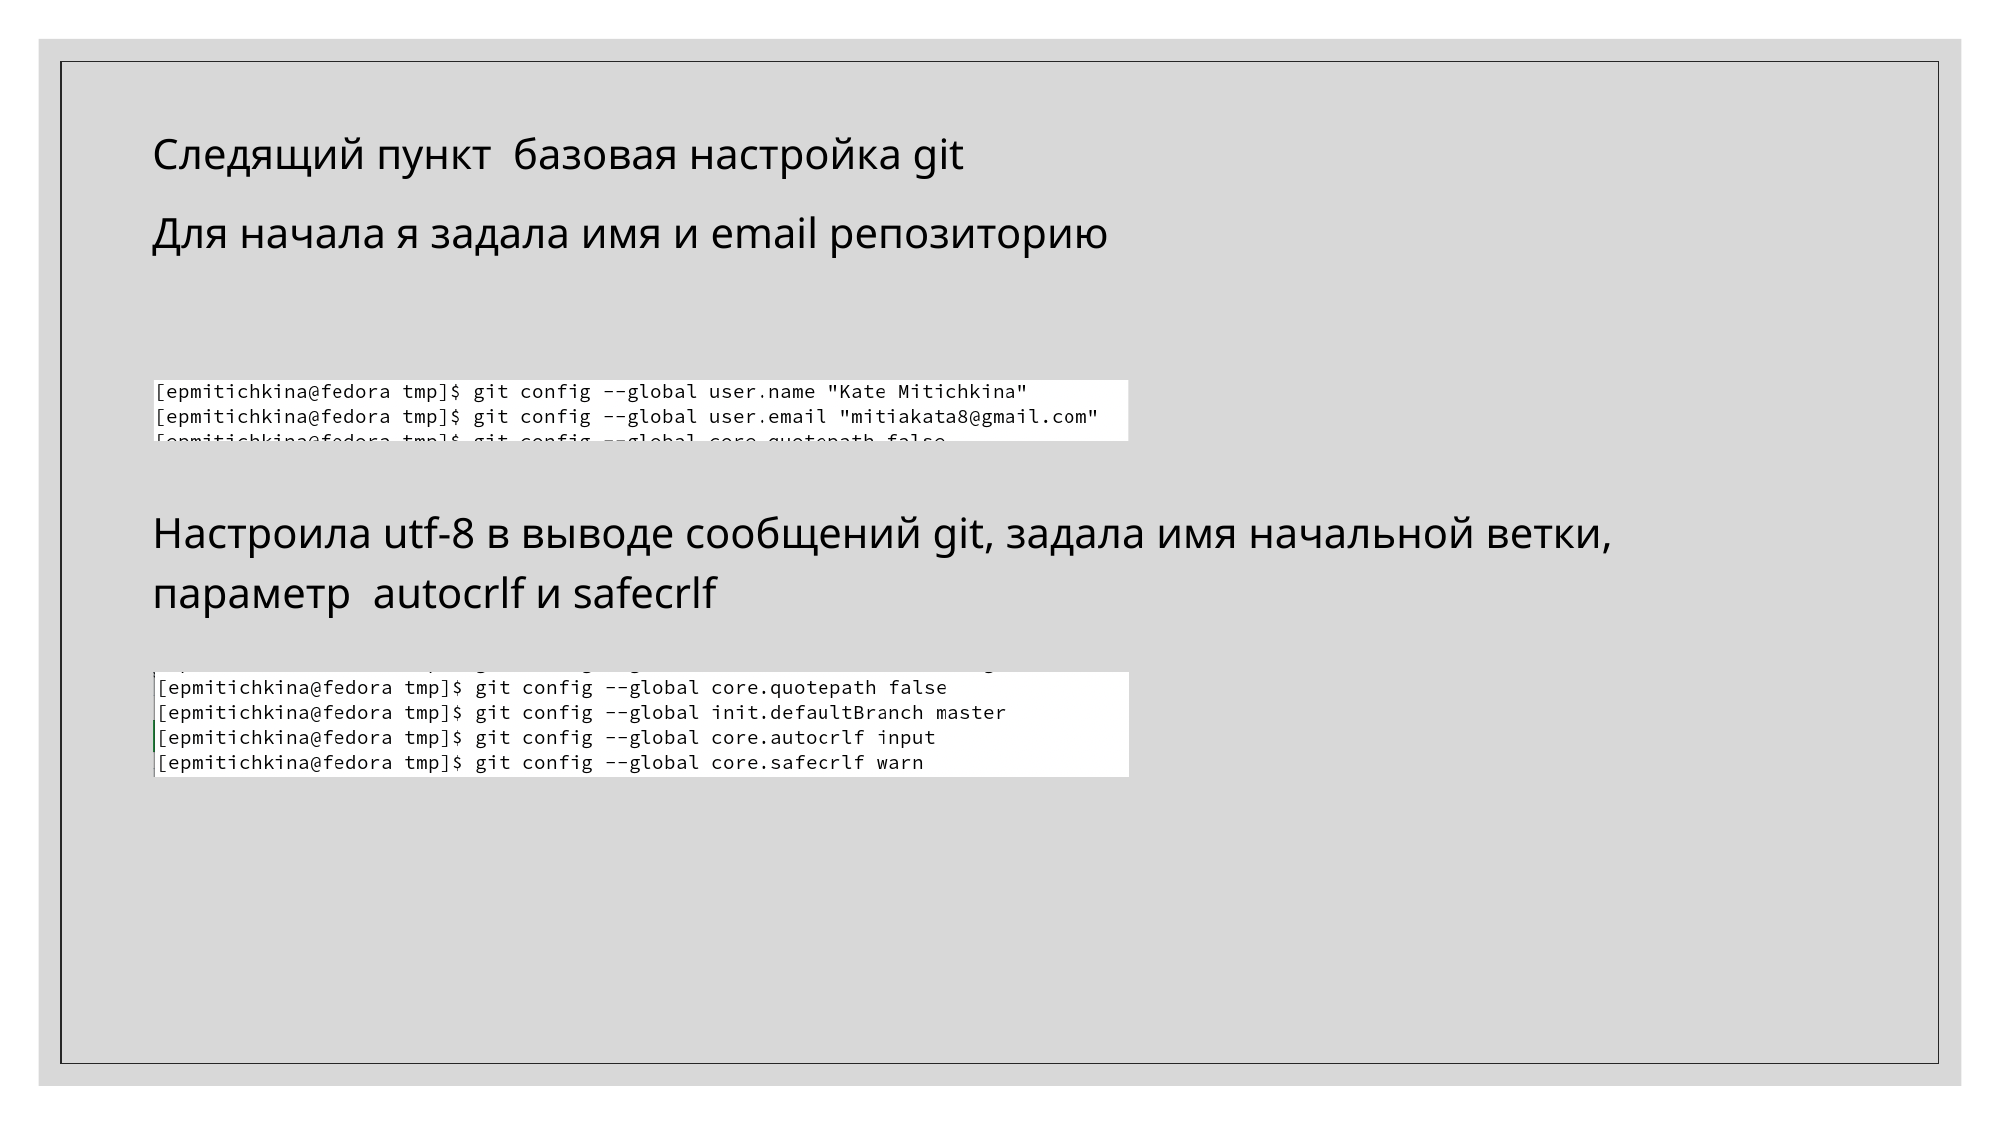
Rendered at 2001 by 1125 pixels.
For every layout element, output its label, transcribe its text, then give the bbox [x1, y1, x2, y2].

picture [153, 672, 1129, 777]
list Следящий пункт базовая настройка git Для начала я задала имя и email репозиторию [137, 110, 1788, 258]
text_box Настроила utf-8 в выводе сообщений git, задала имя начальной ветки, параметр autocrlf и safecrlf [137, 488, 1788, 636]
picture [153, 380, 1129, 441]
